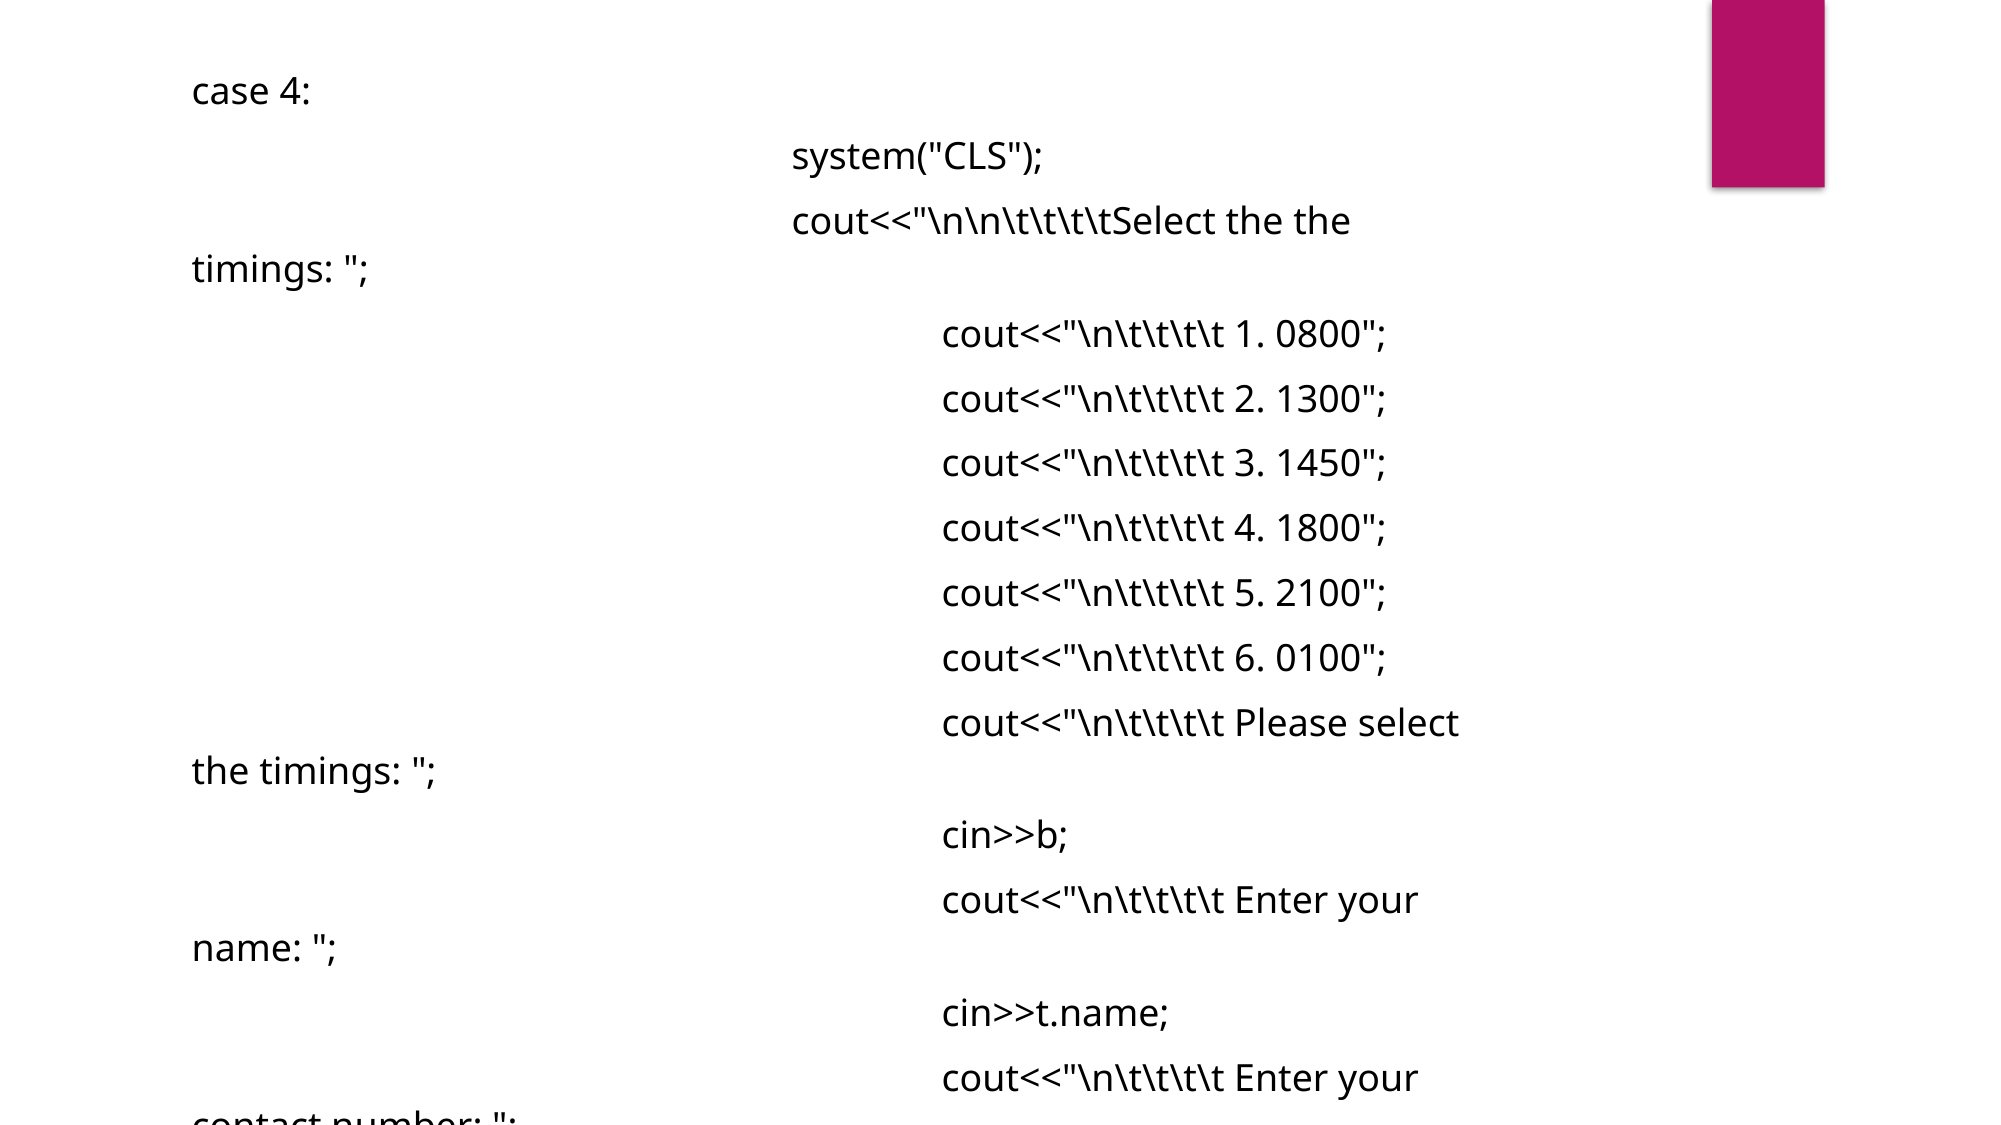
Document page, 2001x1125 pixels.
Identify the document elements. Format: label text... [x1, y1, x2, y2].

text_box case 4: system("CLS"); cout<<"\n\n\t\t\t\tSelect the the timings: "; cout<<"\n\t\t\t\t 1. 0800"; cout<<"\n\t\t\t\t 2. 1300"; cout<<"\n\t\t\t\t 3. 1450"; cout<<"\n\t\t\t\t 4. 1800"; cout<<"\n\t\t\t\t 5. 2100"; cout<<"\n\t\t\t\t 6. 0100"; cout<<"\n\t\t\t\t Please select the timings: "; cin>>b; cout<<"\n\t\t\t\t Enter your name: "; cin>>t.name; cout<<"\n\t\t\t\t Enter your contact number: "; cin>>t.cno; [176, 56, 1501, 1125]
